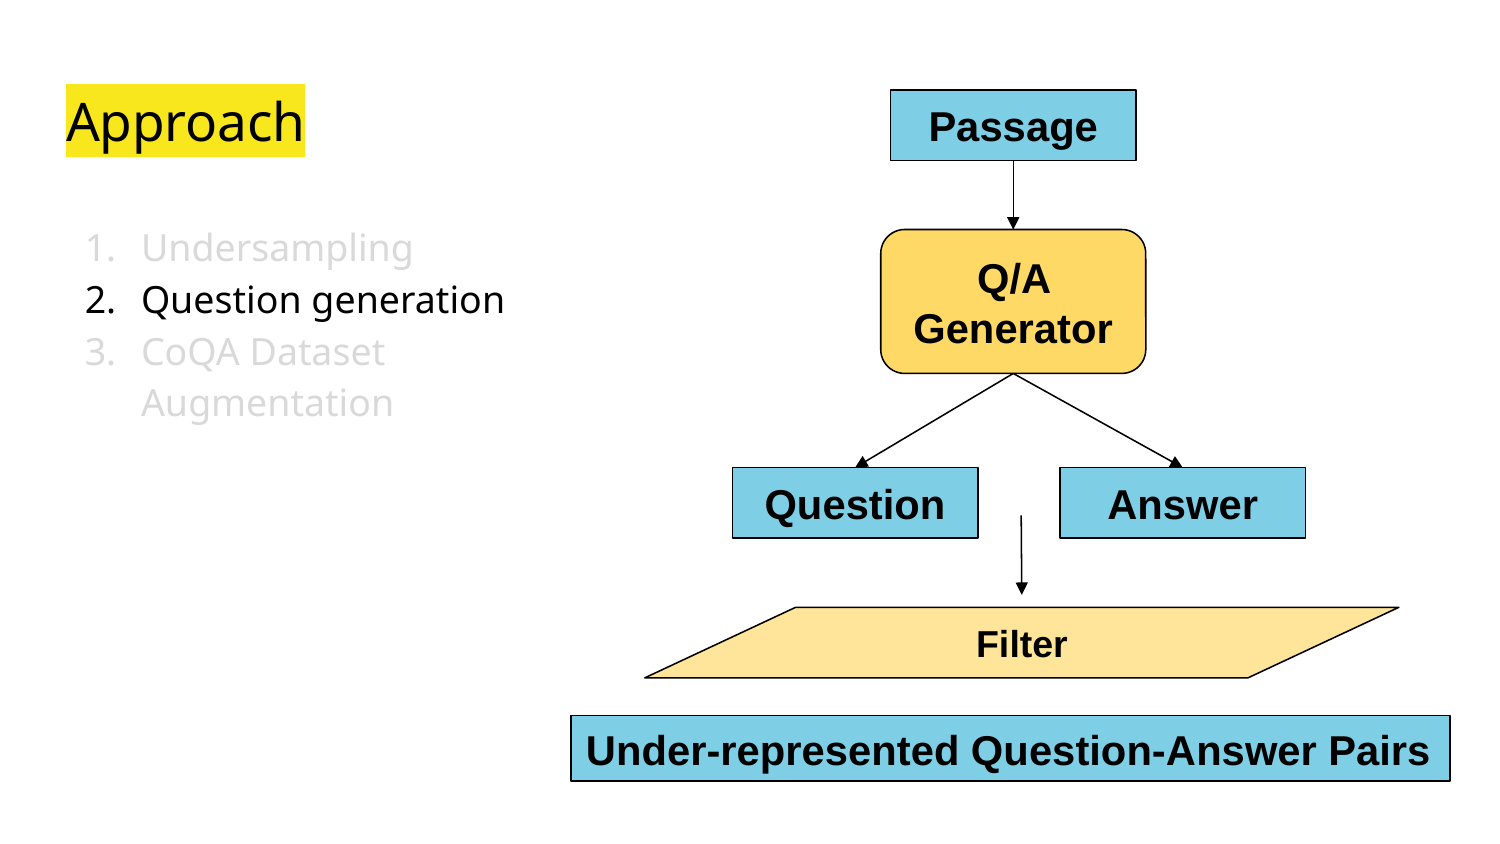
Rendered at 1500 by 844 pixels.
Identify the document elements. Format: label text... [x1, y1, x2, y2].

text_box Answer [1245, 467, 1306, 538]
text_box Q/A Generator [880, 229, 1146, 371]
text_box Filter [644, 607, 1399, 678]
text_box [854, 373, 1010, 468]
picture [599, 462, 1241, 607]
text_box Under-represented Question-Answer Pairs [570, 715, 1450, 782]
title Approach [51, 72, 1449, 167]
list Undersampling Question generation CoQA Dataset Augmentation [51, 202, 1449, 750]
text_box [1012, 373, 1183, 468]
text_box Passage [890, 89, 1137, 161]
